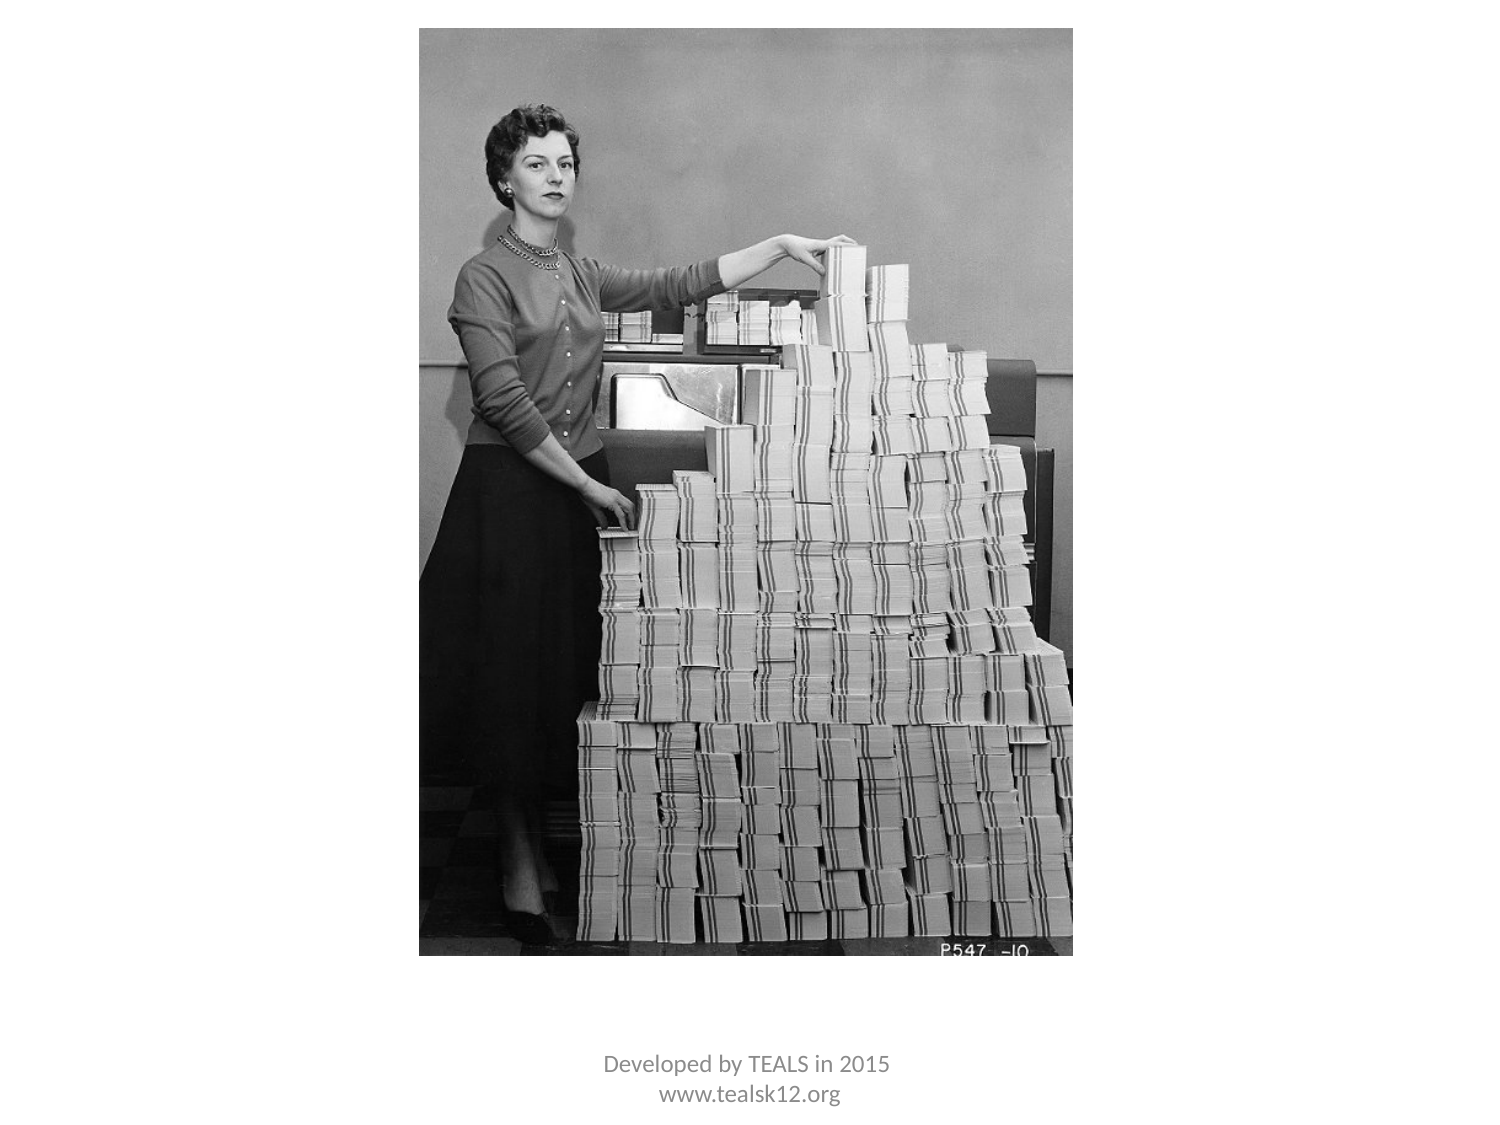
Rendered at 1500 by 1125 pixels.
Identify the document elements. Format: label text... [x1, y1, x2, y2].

picture [419, 28, 1074, 956]
footer Developed by TEALS in 2015 www.tealsk12.org [512, 1047, 988, 1108]
